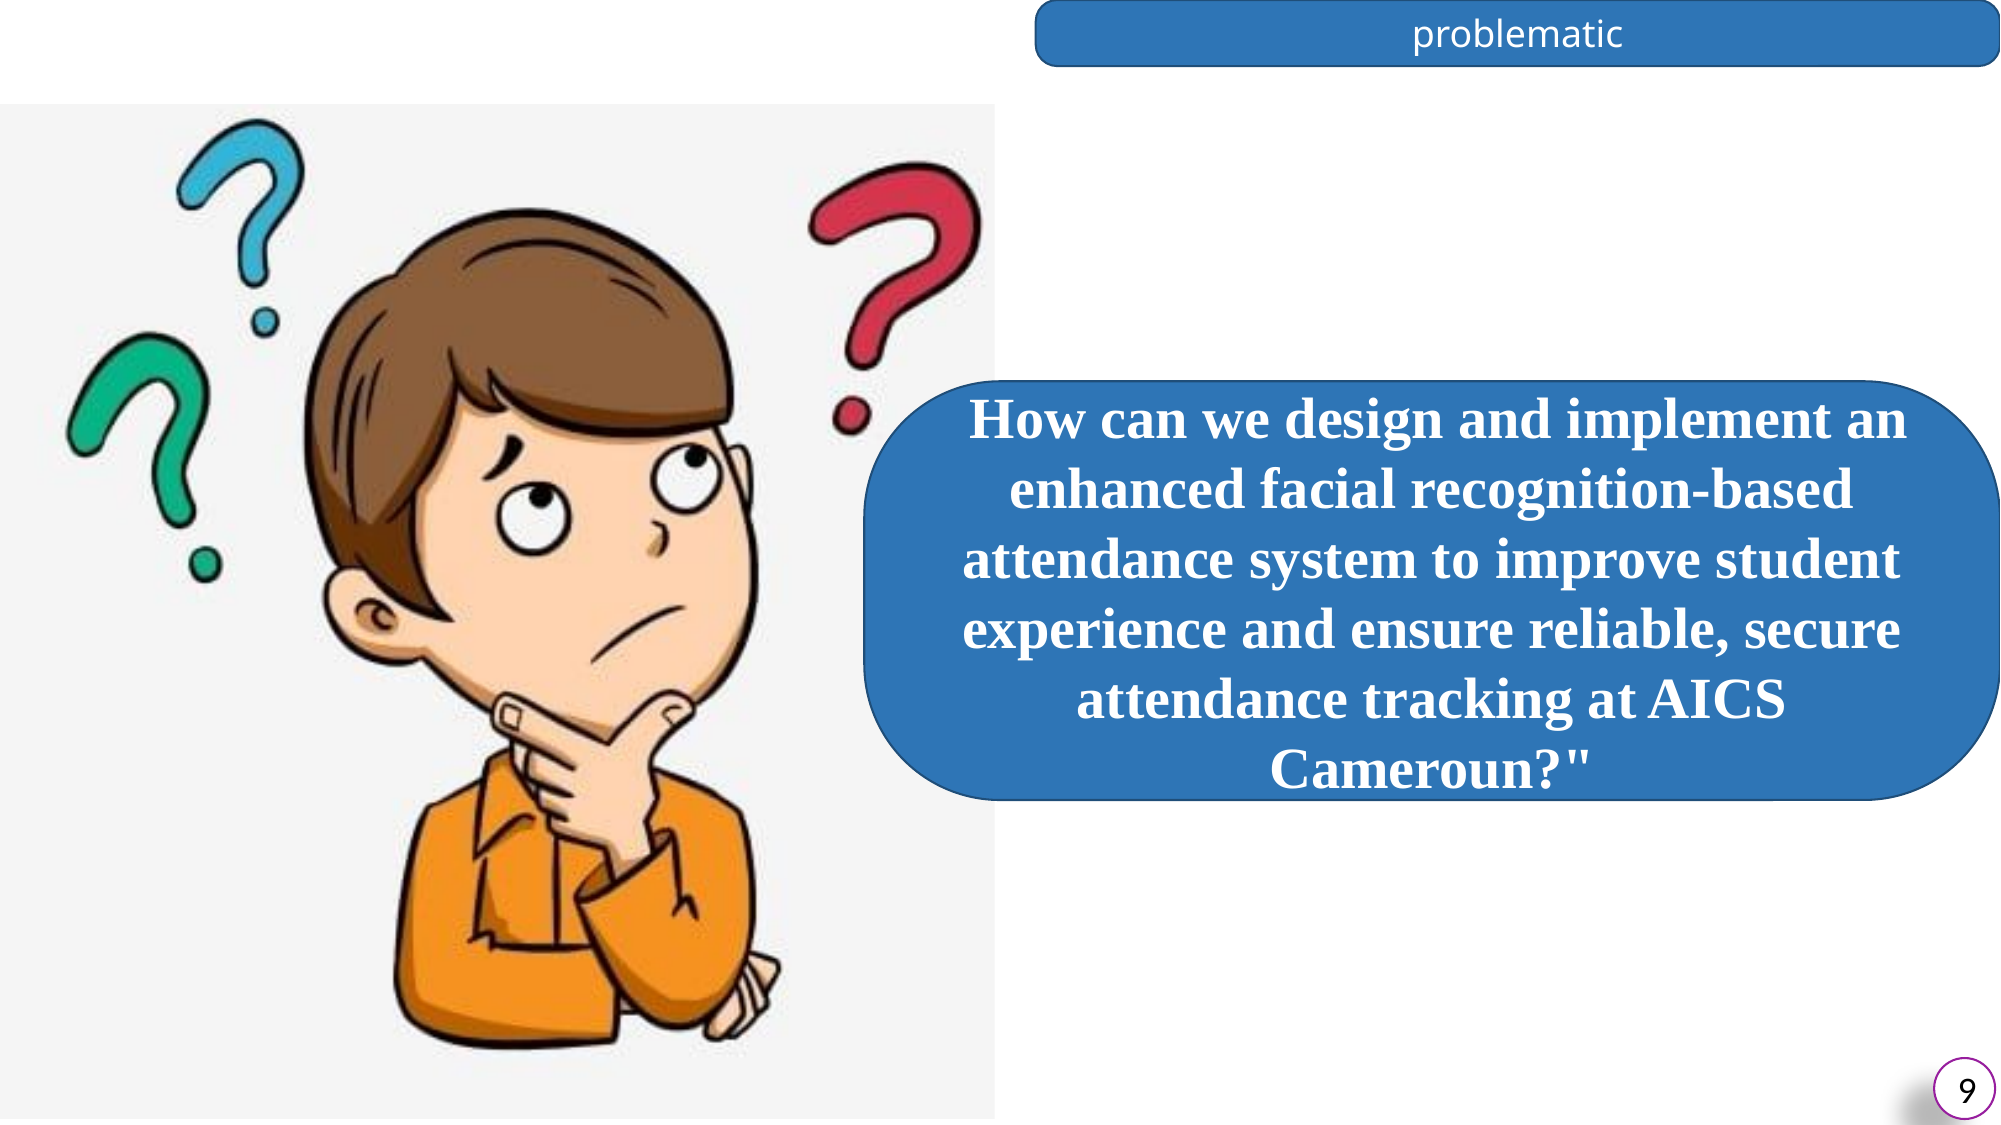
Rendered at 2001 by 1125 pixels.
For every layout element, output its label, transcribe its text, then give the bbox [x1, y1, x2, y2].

text_box 9 [1933, 1056, 1997, 1121]
text_box problematic [1034, 0, 2000, 68]
text_box How can we design and implement an enhanced facial recognition-based attendance system to improve student experience and ensure reliable, secure attendance tracking at AICS Cameroun?" [995, 380, 2000, 802]
picture [0, 104, 995, 1119]
